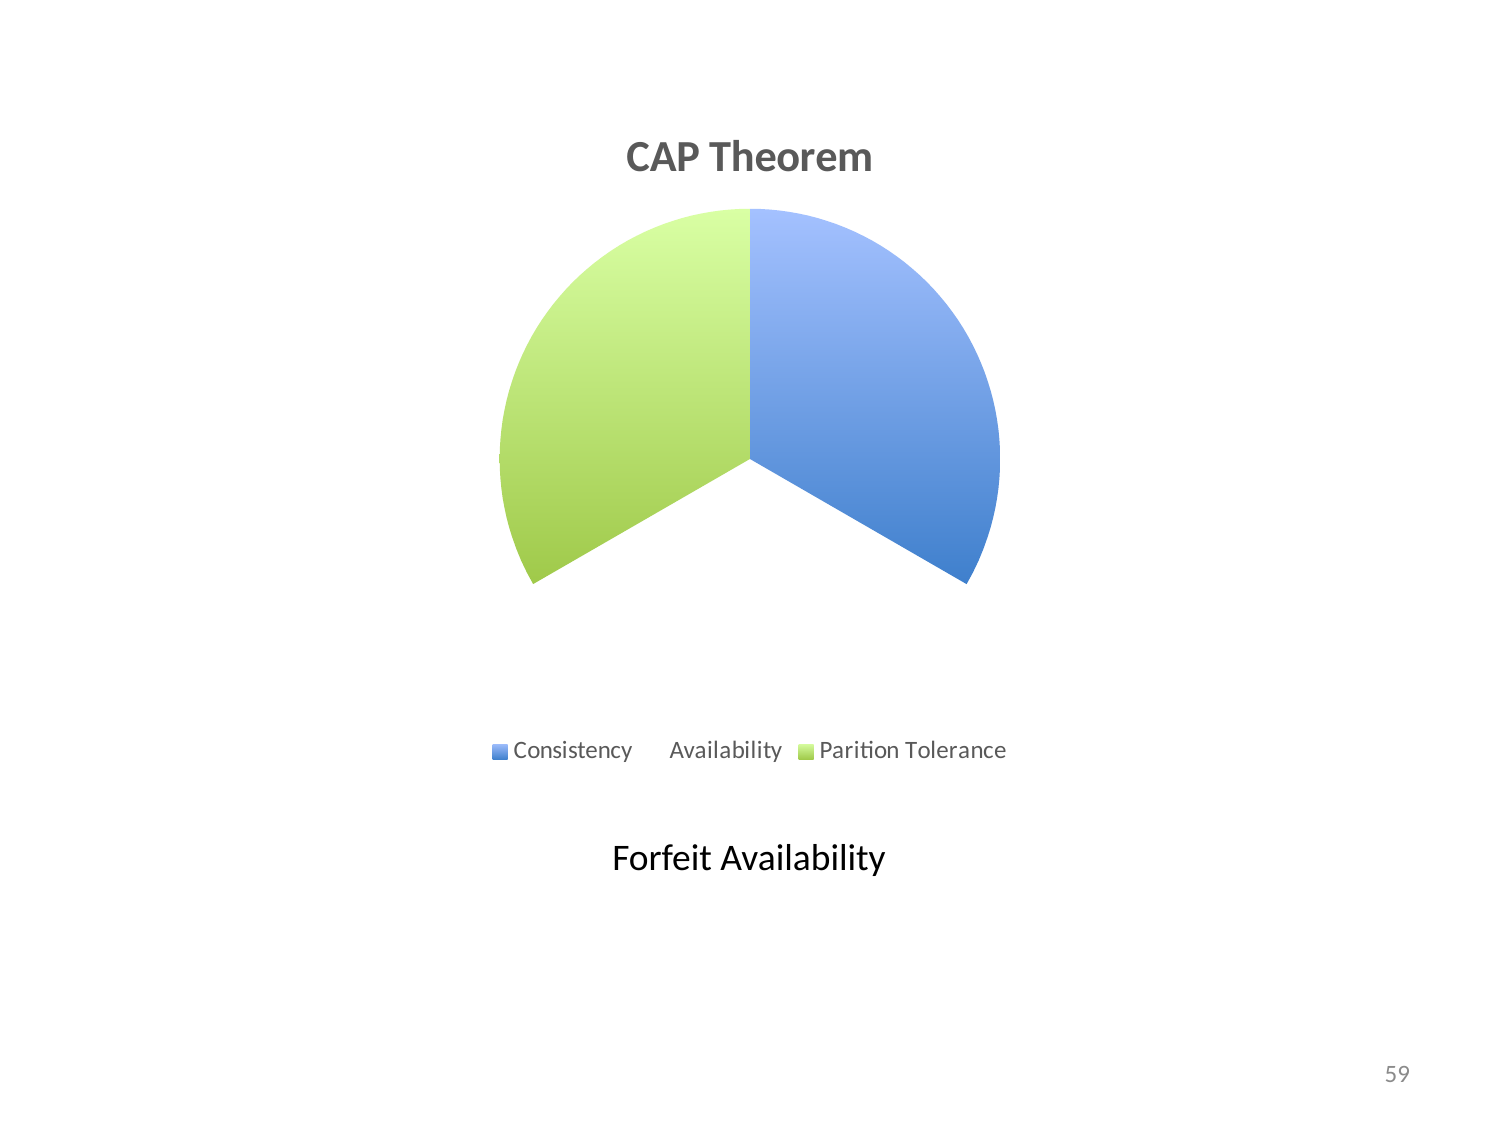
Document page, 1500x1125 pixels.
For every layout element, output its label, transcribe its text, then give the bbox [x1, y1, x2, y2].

slide_number 59 [1074, 1042, 1425, 1103]
text_box Forfeit Availability [273, 825, 1225, 886]
chart [249, 103, 1251, 771]
